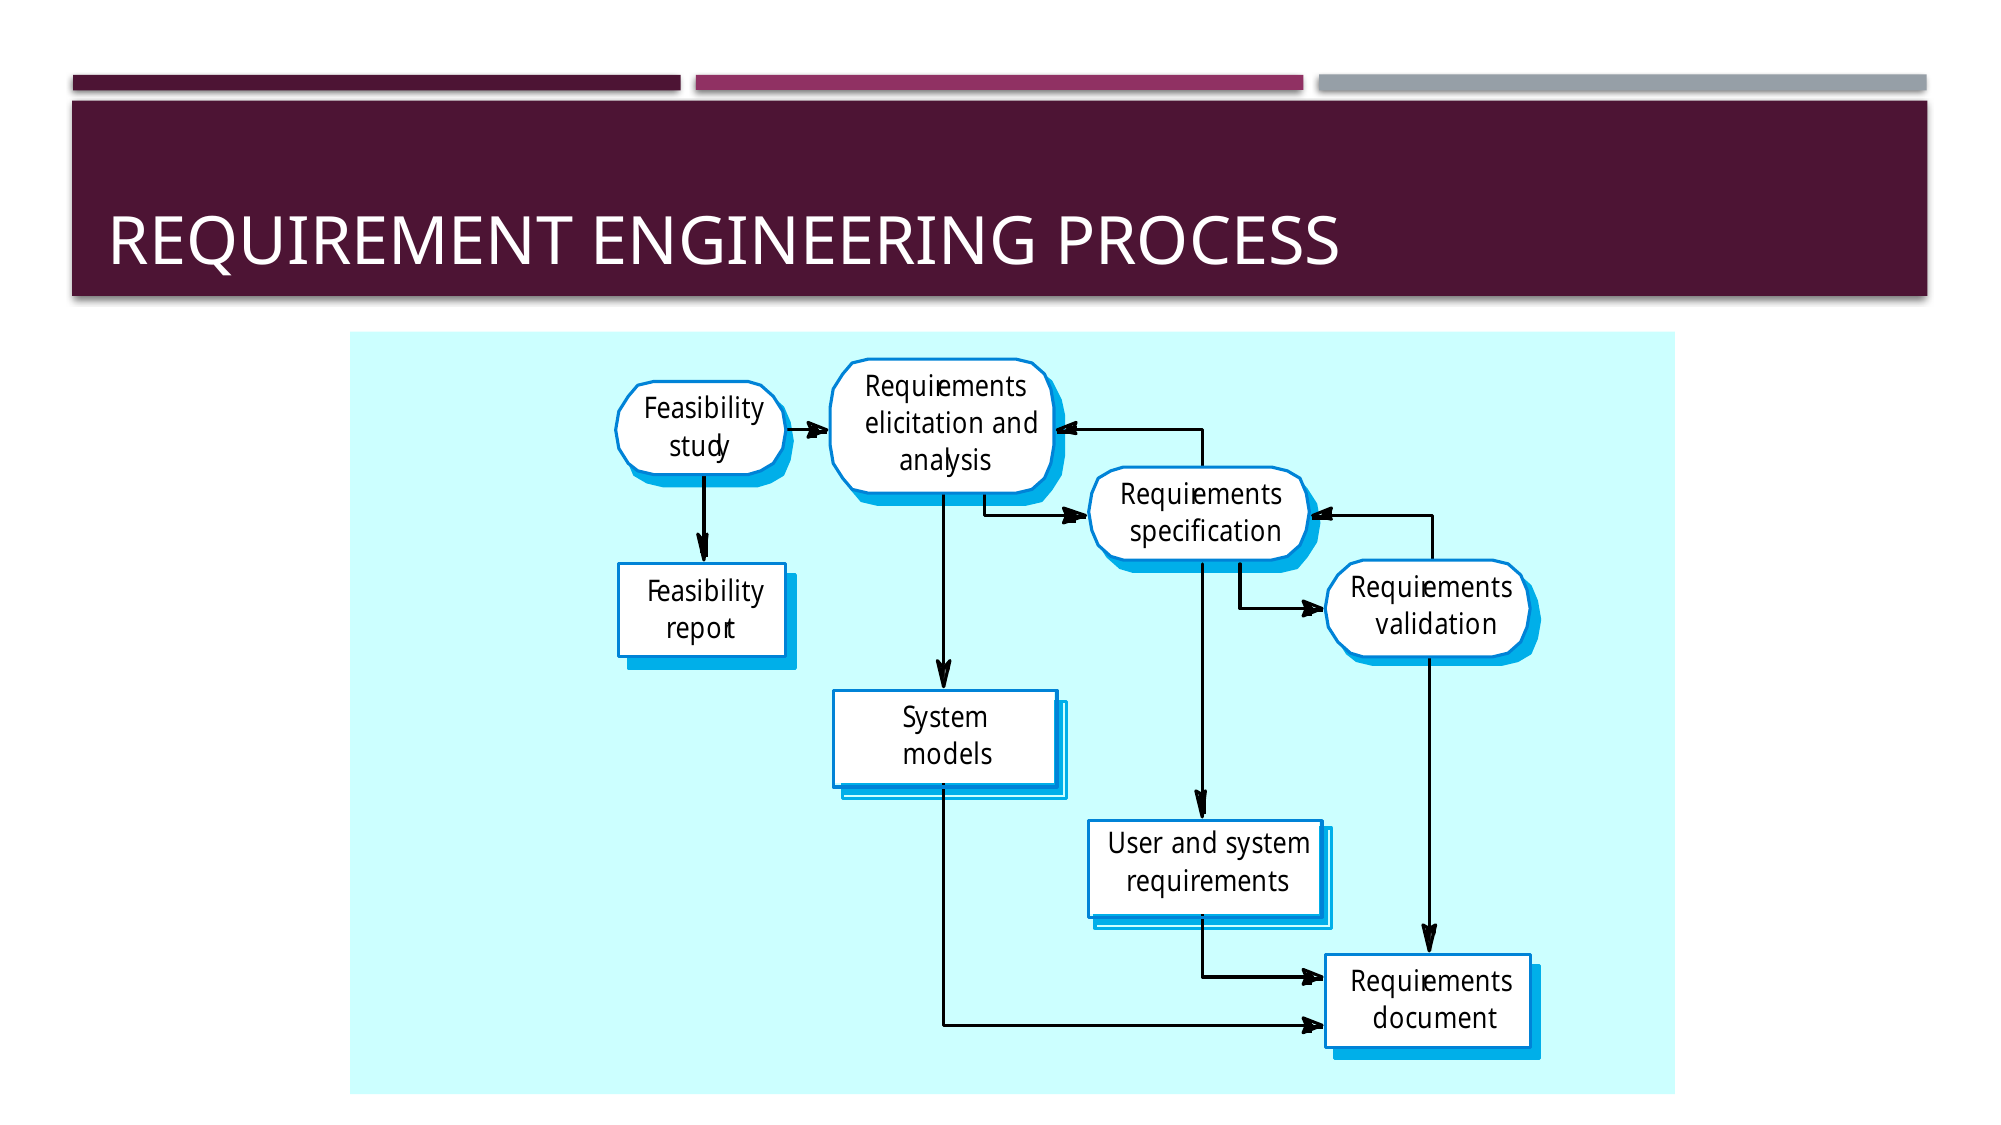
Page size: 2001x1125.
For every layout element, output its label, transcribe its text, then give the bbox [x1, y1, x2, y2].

text_box [350, 331, 1675, 1095]
picture [611, 354, 1544, 1063]
title Requirement engineering process [92, 97, 1368, 286]
